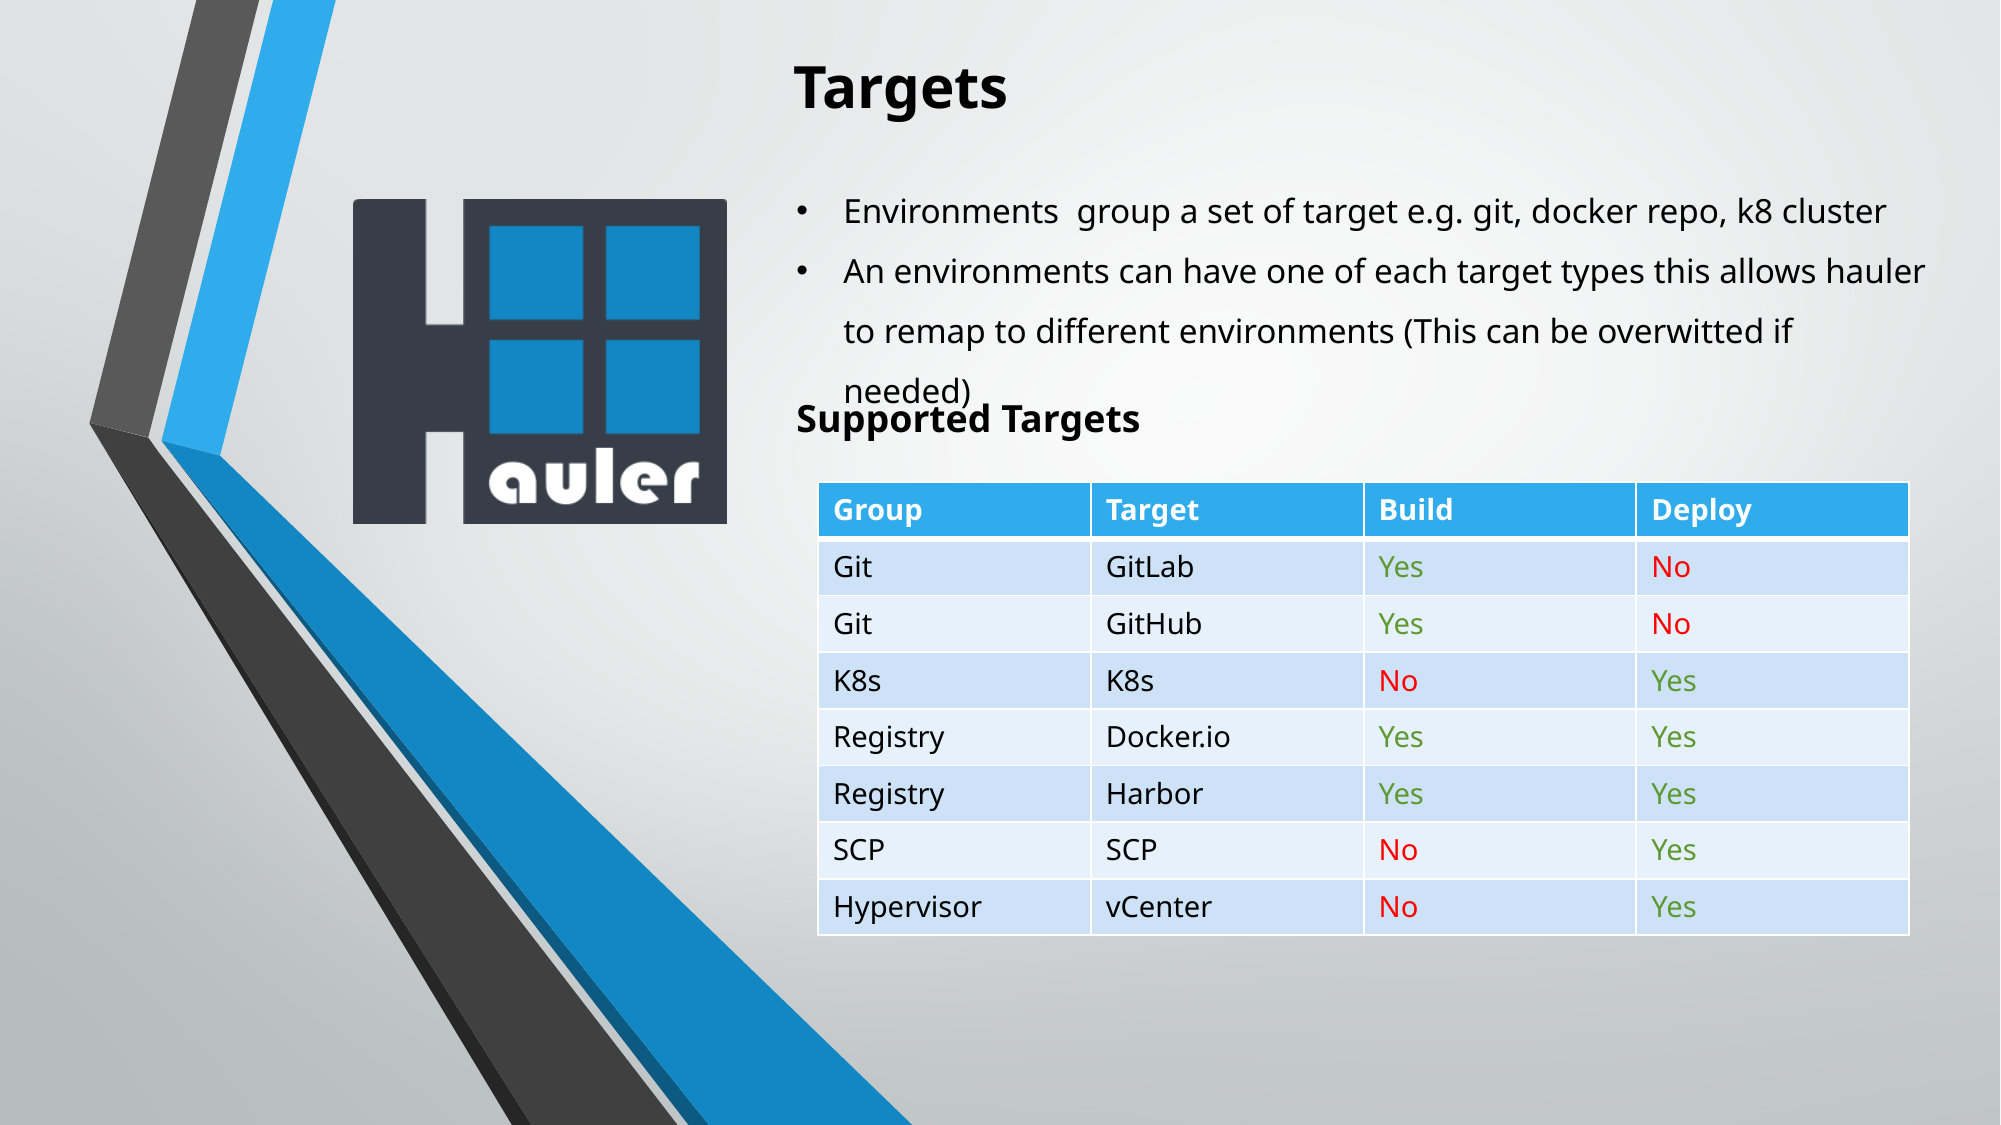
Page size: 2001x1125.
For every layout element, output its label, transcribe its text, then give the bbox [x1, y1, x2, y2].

table_cell Yes [1637, 823, 1908, 878]
table_header Deploy [1637, 483, 1908, 536]
table_cell No [1365, 653, 1635, 708]
table_cell Yes [1637, 653, 1908, 708]
table_cell Docker.io [1092, 710, 1363, 765]
table_cell Yes [1637, 880, 1908, 934]
table_cell Yes [1365, 542, 1635, 595]
table_cell Registry [819, 766, 1090, 821]
table_cell No [1365, 880, 1635, 934]
picture [353, 199, 727, 524]
table_cell Yes [1637, 766, 1908, 821]
table_cell K8s [819, 653, 1090, 708]
text_box Targets [778, 42, 1364, 128]
table_cell SCP [1092, 823, 1363, 878]
table_cell SCP [819, 823, 1090, 878]
table_cell Yes [1365, 710, 1635, 765]
text_box Supported Targets [781, 387, 1782, 447]
table_cell GitHub [1092, 596, 1363, 651]
table_cell K8s [1092, 653, 1363, 708]
table_cell GitLab [1092, 542, 1363, 595]
table_cell No [1365, 823, 1635, 878]
table_cell Harbor [1092, 766, 1363, 821]
table_cell Registry [819, 710, 1090, 765]
table_header Build [1365, 483, 1635, 536]
table_cell Git [819, 542, 1090, 595]
table_cell Yes [1365, 766, 1635, 821]
table_cell Yes [1637, 710, 1908, 765]
table_cell No [1637, 596, 1908, 651]
table_header Group [819, 483, 1090, 536]
table_header Target [1092, 483, 1363, 536]
table_cell Git [819, 596, 1090, 651]
text_box Environments group a set of target e.g. git, docker repo, k8 cluster An environments can have one of each target types this allows hauler to remap to different environments (This can be overwitted if needed) [781, 163, 1946, 418]
table_cell No [1637, 542, 1908, 595]
table_cell Yes [1365, 596, 1635, 651]
table_cell vCenter [1092, 880, 1363, 934]
table_cell Hypervisor [819, 880, 1090, 934]
